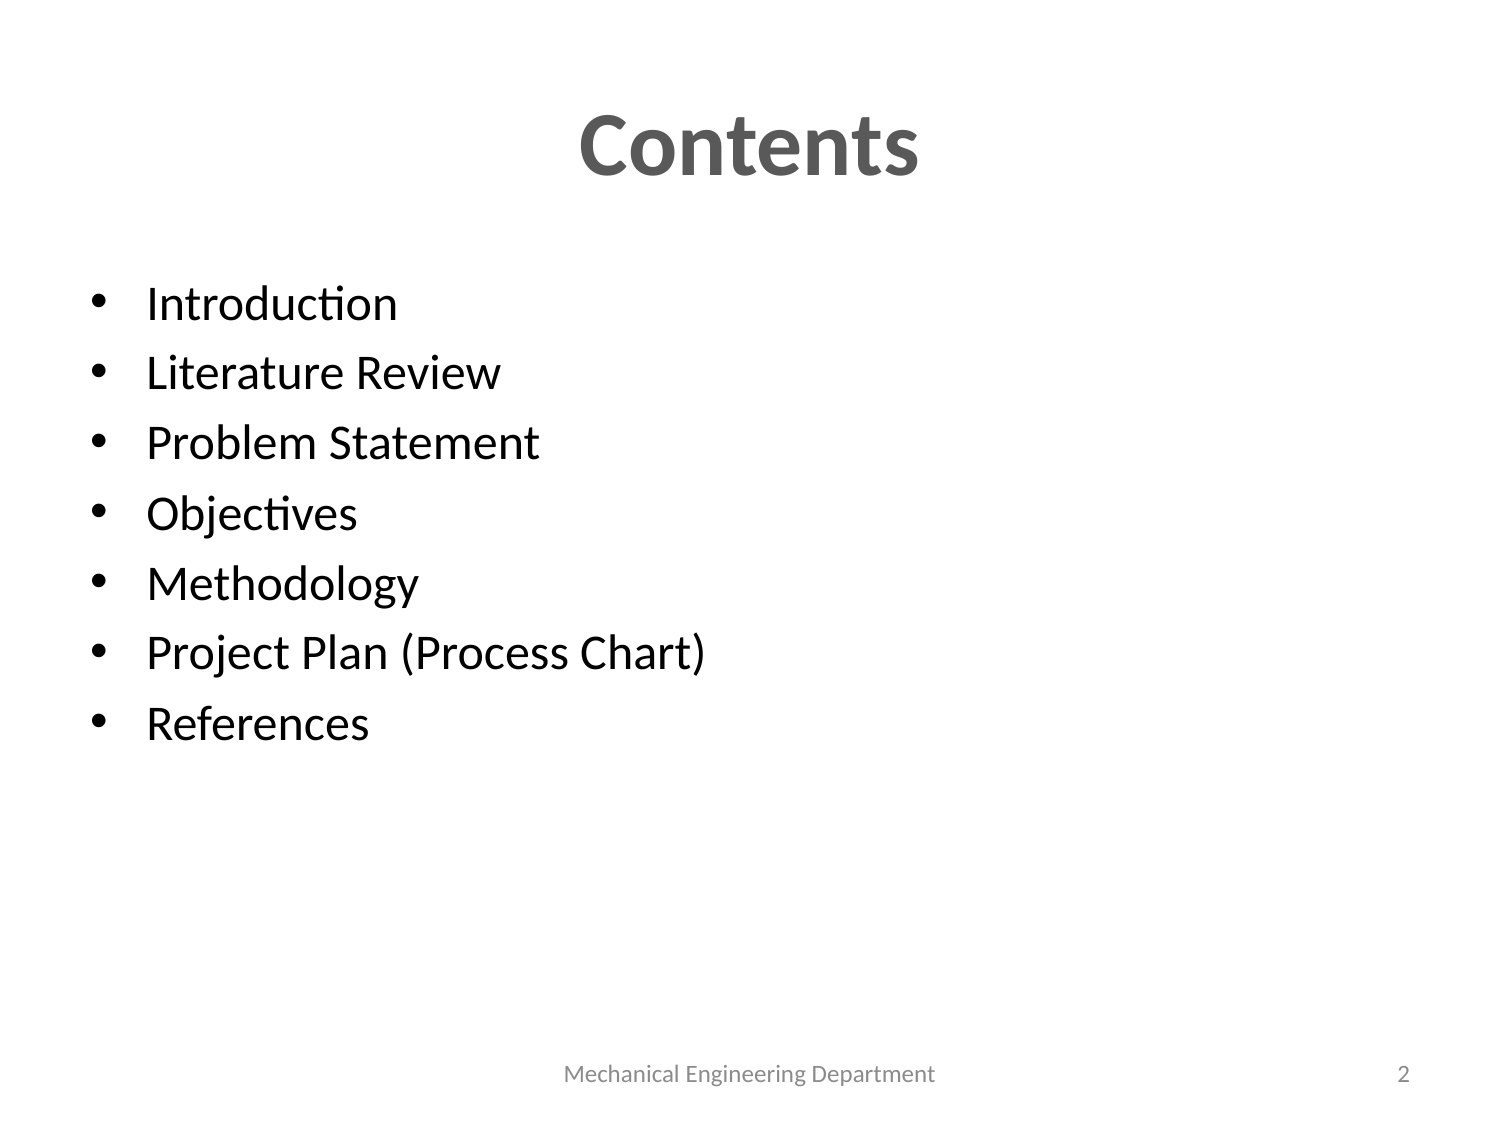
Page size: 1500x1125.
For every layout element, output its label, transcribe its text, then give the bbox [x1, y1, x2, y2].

list Introduction Literature Review Problem Statement Objectives Methodology Project Plan (Process Chart) References [75, 262, 1425, 1005]
title Contents [75, 45, 1425, 233]
slide_number 2 [1074, 1042, 1425, 1103]
footer Mechanical Engineering Department [512, 1042, 988, 1103]
